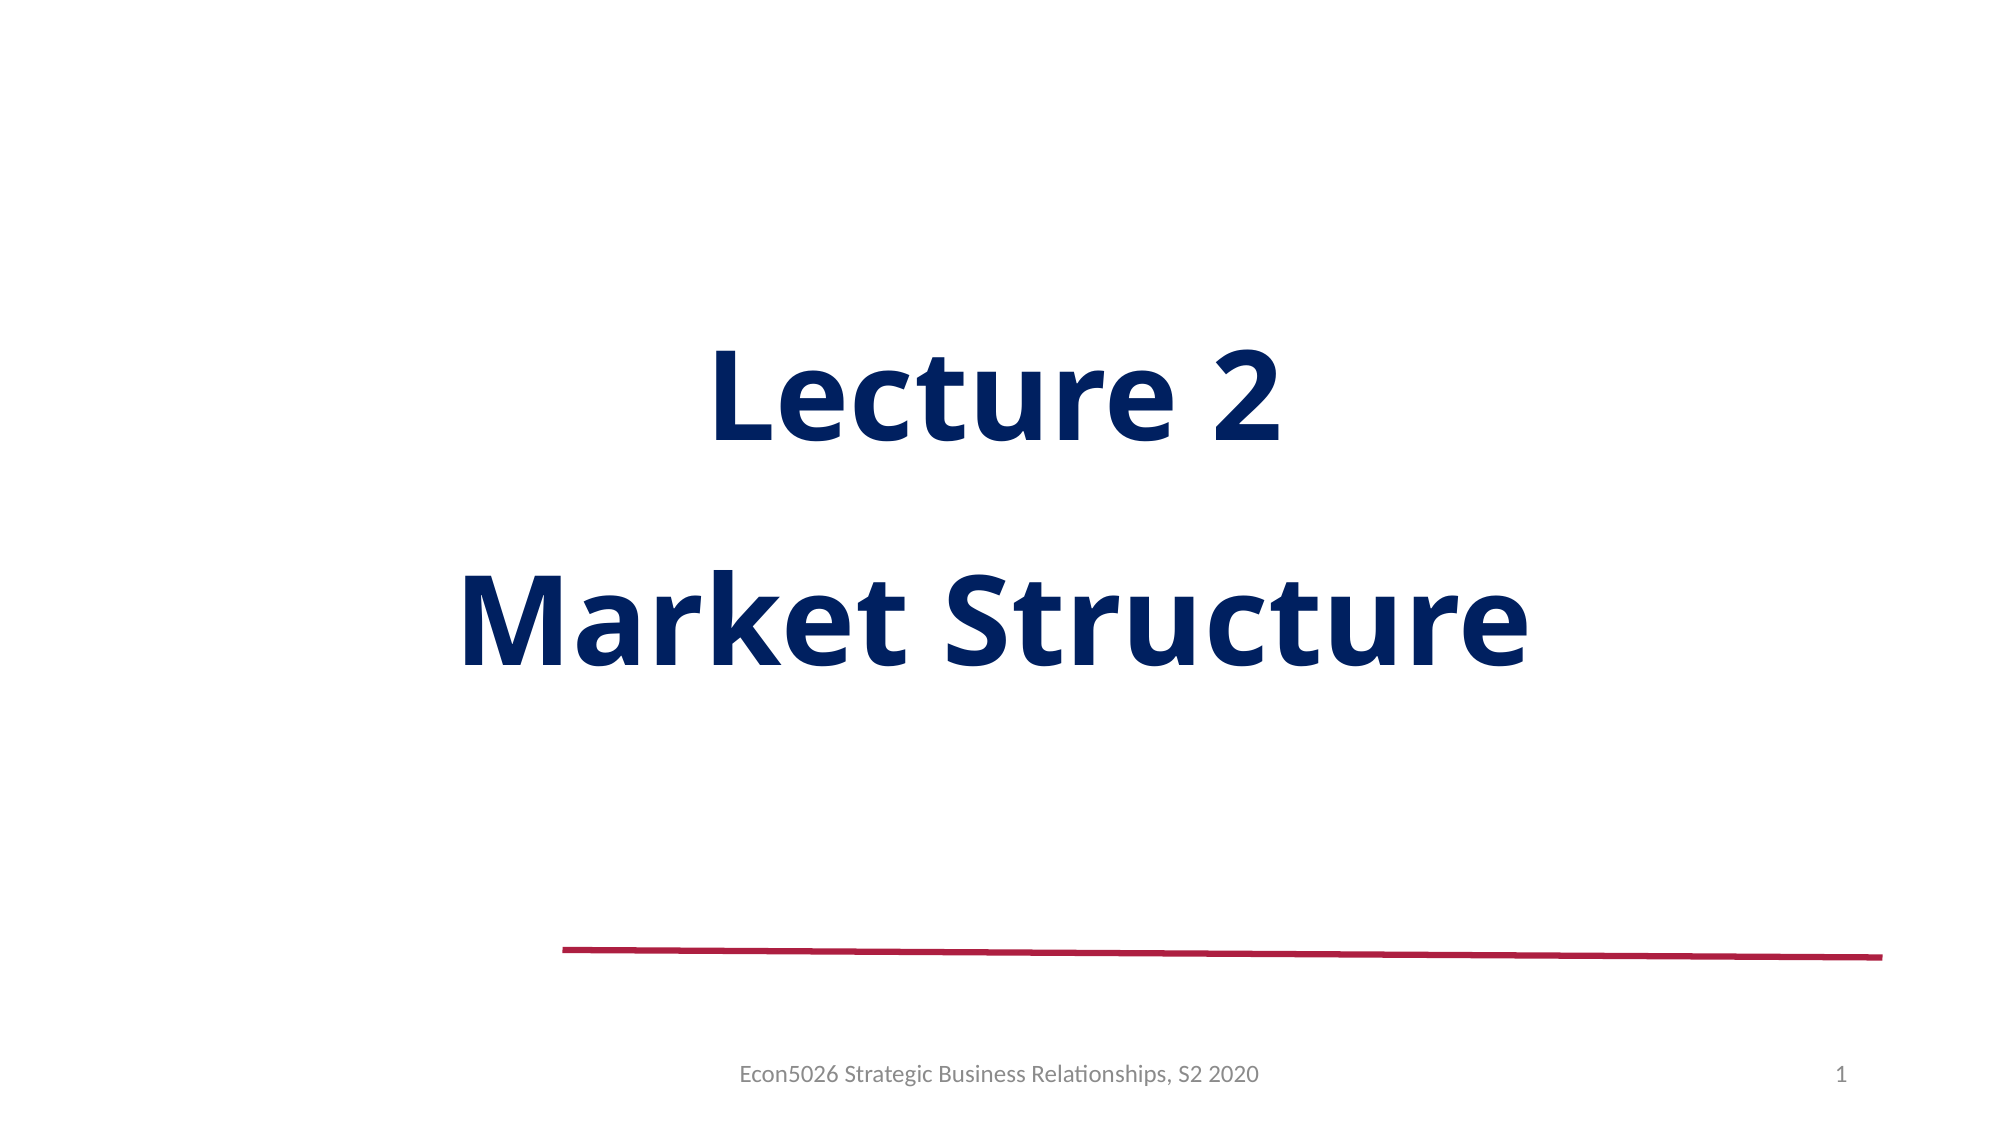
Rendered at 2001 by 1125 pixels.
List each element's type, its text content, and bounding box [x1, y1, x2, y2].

footer Econ5026 Strategic Business Relationships, S2 2020 [662, 1042, 1338, 1103]
slide_number 1 [1412, 1042, 1863, 1103]
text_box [562, 949, 1883, 958]
title Lecture 2 Market Structure [244, 104, 1745, 699]
